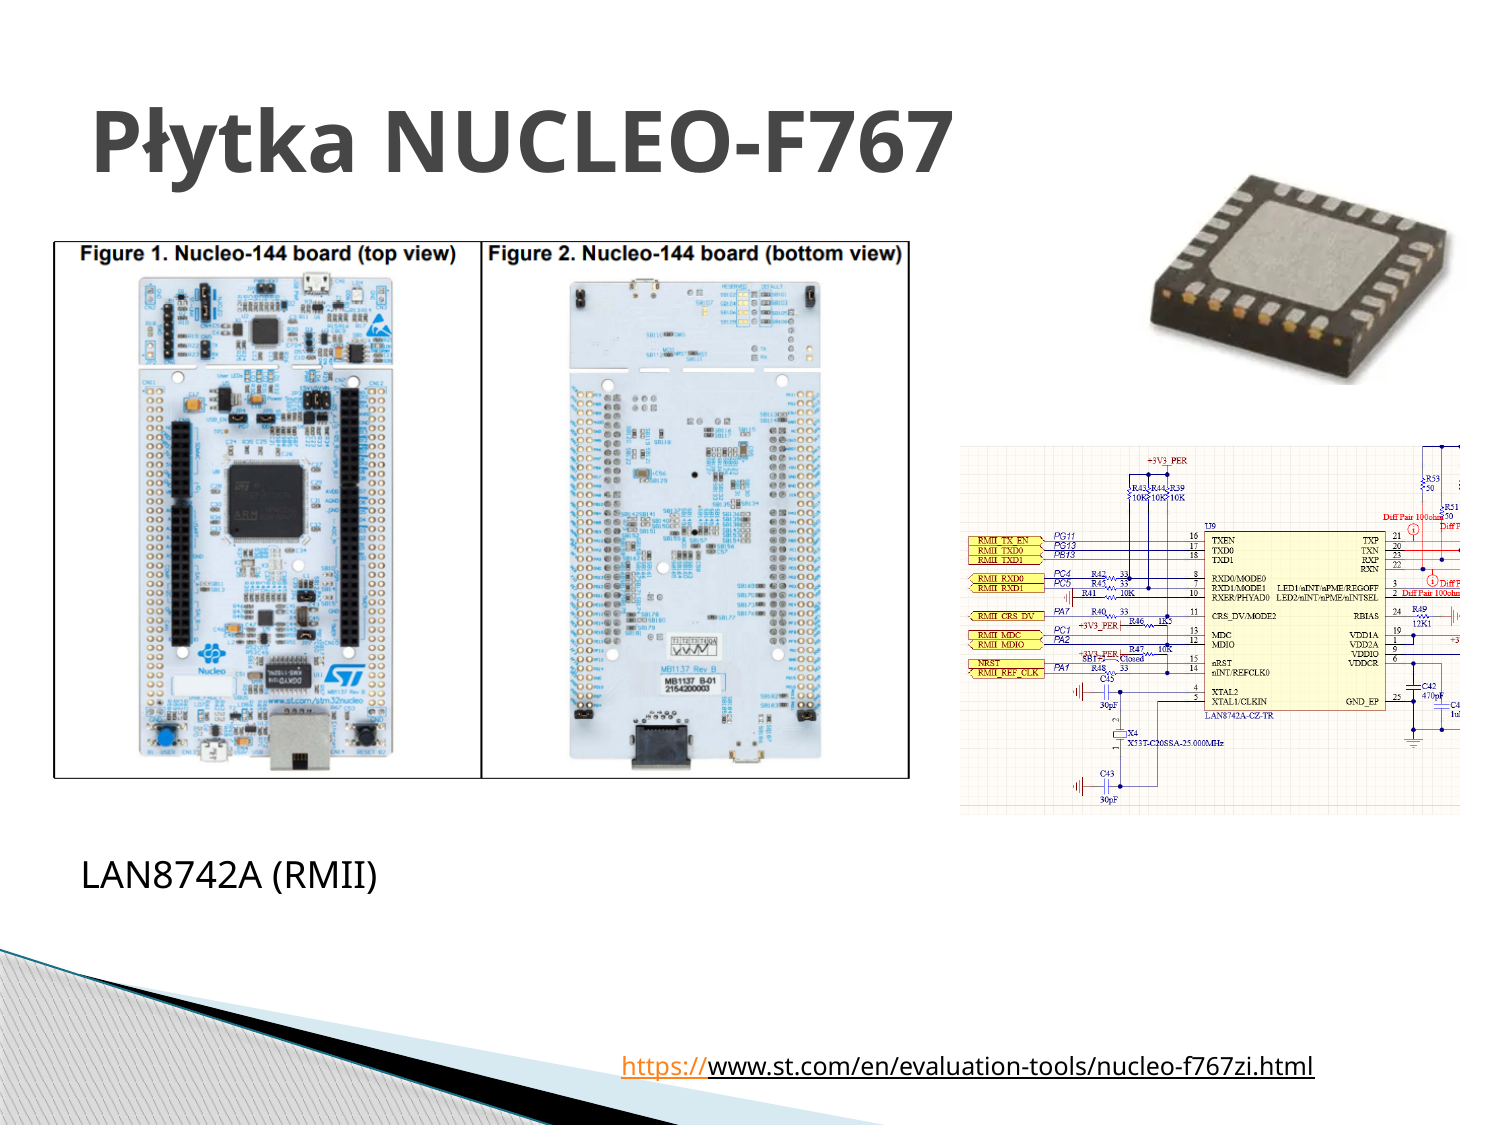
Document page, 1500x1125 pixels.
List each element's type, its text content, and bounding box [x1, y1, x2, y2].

text_box https://www.st.com/en/evaluation-tools/nucleo-f767zi.html [606, 1042, 1337, 1092]
text_box LAN8742A (RMII) [65, 843, 393, 904]
picture [1113, 140, 1473, 385]
title Płytka NUCLEO-F767 [75, 45, 1425, 233]
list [46, 234, 927, 790]
picture [960, 445, 1460, 816]
